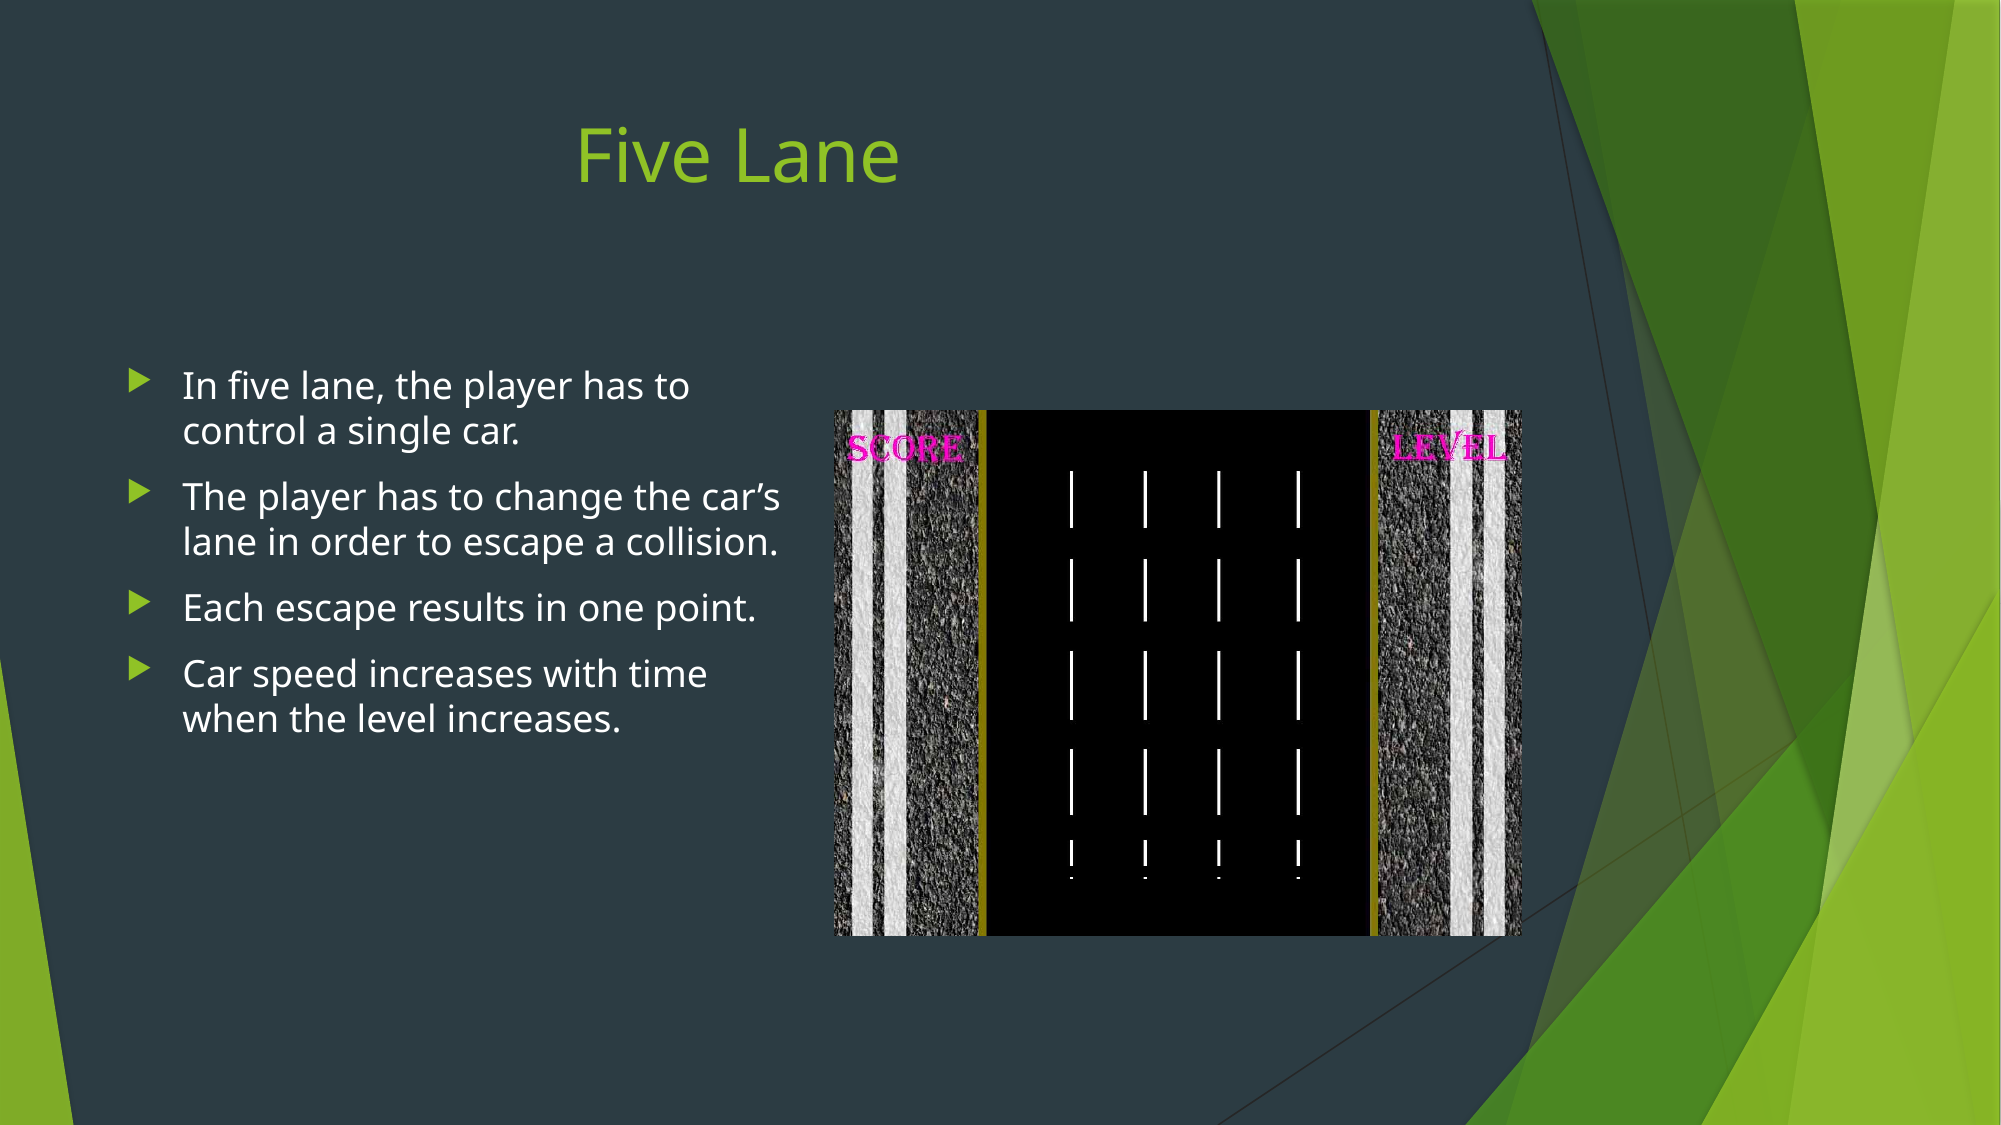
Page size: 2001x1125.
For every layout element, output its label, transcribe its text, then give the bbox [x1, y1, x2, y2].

title Five Lane [111, 99, 1522, 317]
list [834, 409, 1522, 936]
picture [1214, 436, 1224, 879]
picture [1293, 436, 1303, 879]
picture [1140, 436, 1150, 879]
list In five lane, the player has to control a single car. The player has to change the car’s lane in order to escape a collision. Each escape results in one point. Car speed increases with time when the level increases. [111, 354, 798, 992]
picture [1067, 436, 1077, 879]
